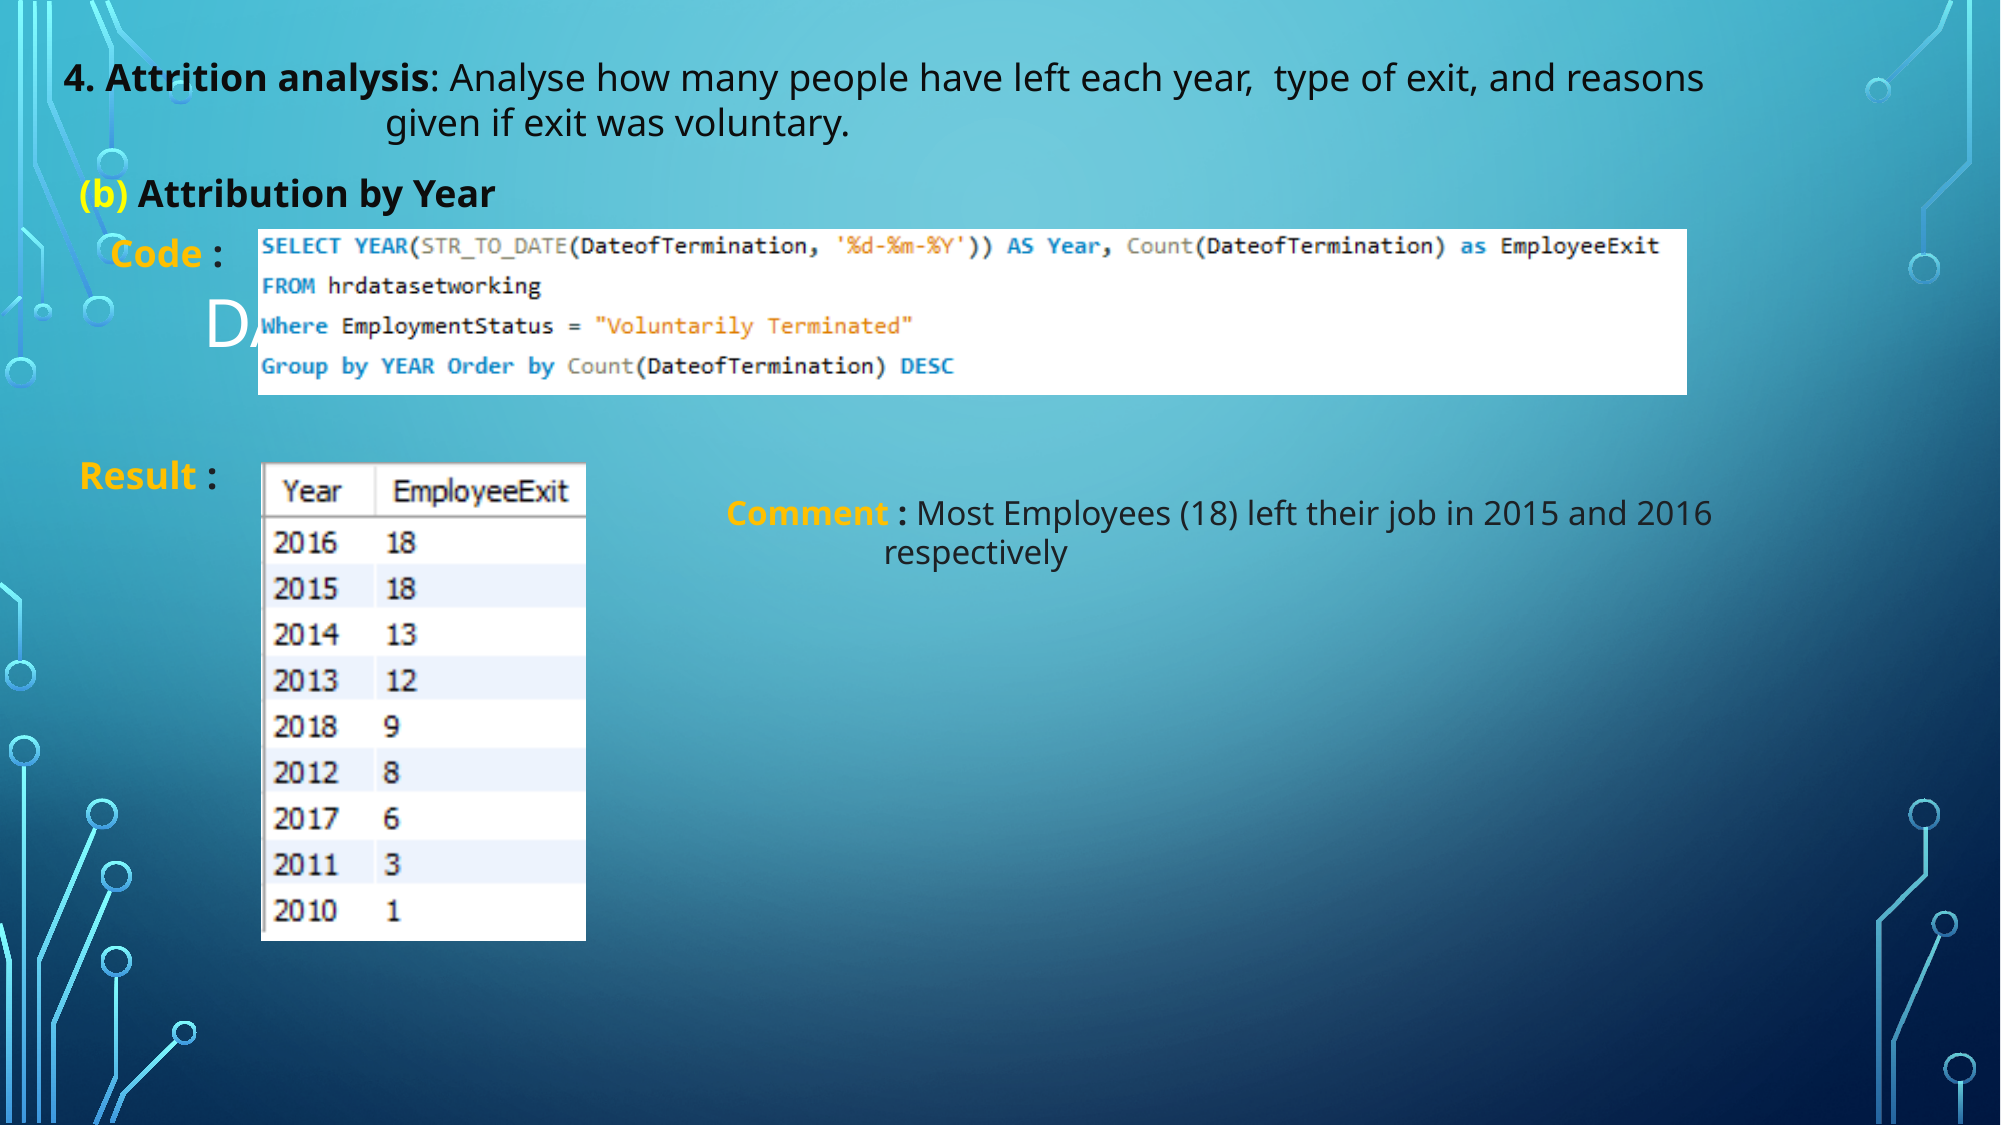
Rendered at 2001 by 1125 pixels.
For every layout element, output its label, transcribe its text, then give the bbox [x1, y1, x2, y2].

picture [258, 229, 1687, 395]
text_box Comment : Most Employees (18) left their job in 2015 and 2016 respectively [684, 484, 1884, 619]
text_box Code : [94, 223, 289, 283]
text_box 4. Attrition analysis: Analyse how many people have left each year, type of exit, and reasons given if exit was voluntary. [0, 46, 2000, 152]
title Dashboard [188, 152, 821, 229]
text_box (b) Attribution by Year [64, 162, 789, 223]
title Dashboard [188, 283, 258, 369]
text_box Result : [64, 444, 285, 505]
picture [261, 462, 587, 941]
